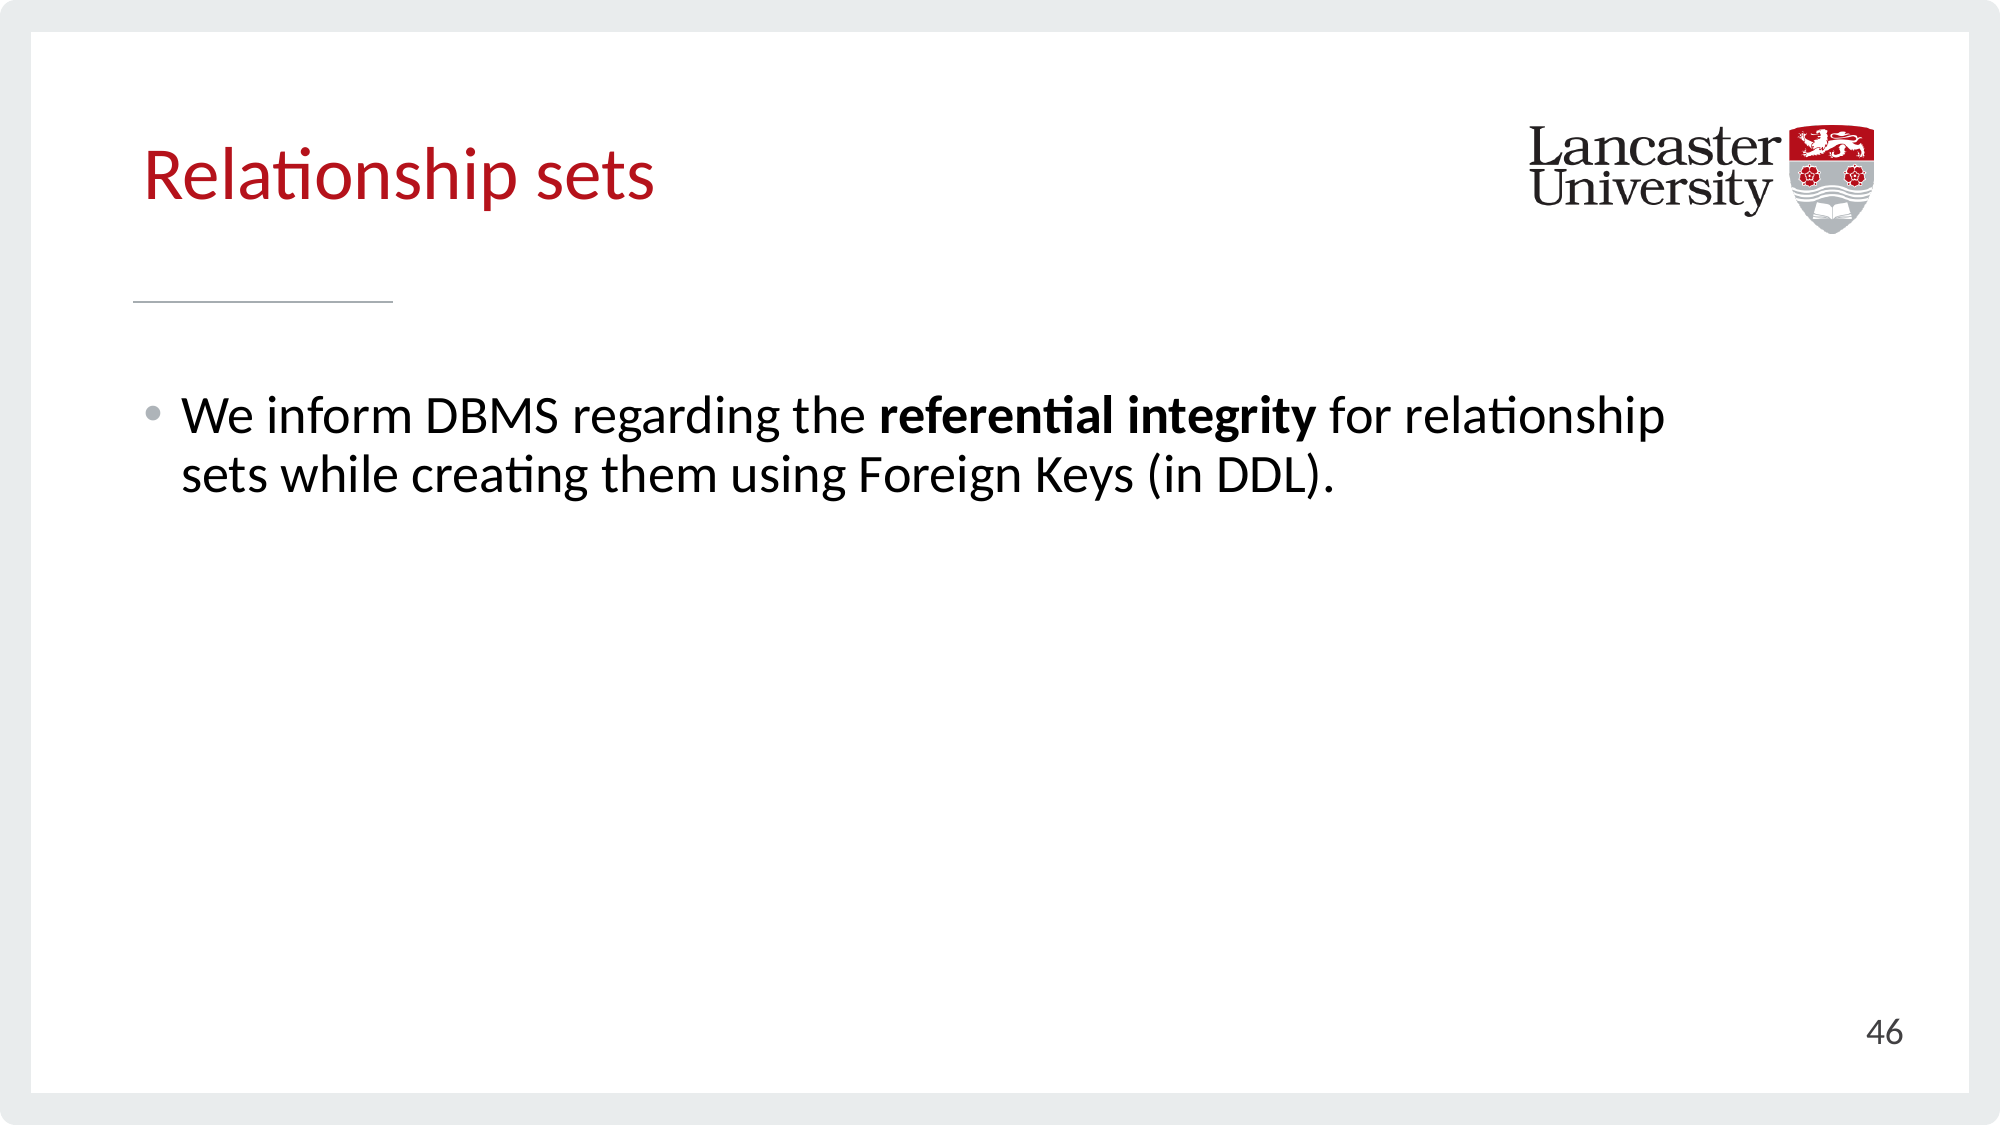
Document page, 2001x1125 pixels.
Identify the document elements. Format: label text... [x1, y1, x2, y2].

title Relationship sets [128, 78, 1482, 279]
slide_number 46 [1468, 999, 1919, 1060]
list We inform DBMS regarding the referential integrity for relationship sets while creating them using Foreign Keys (in DDL). [128, 379, 1738, 1014]
